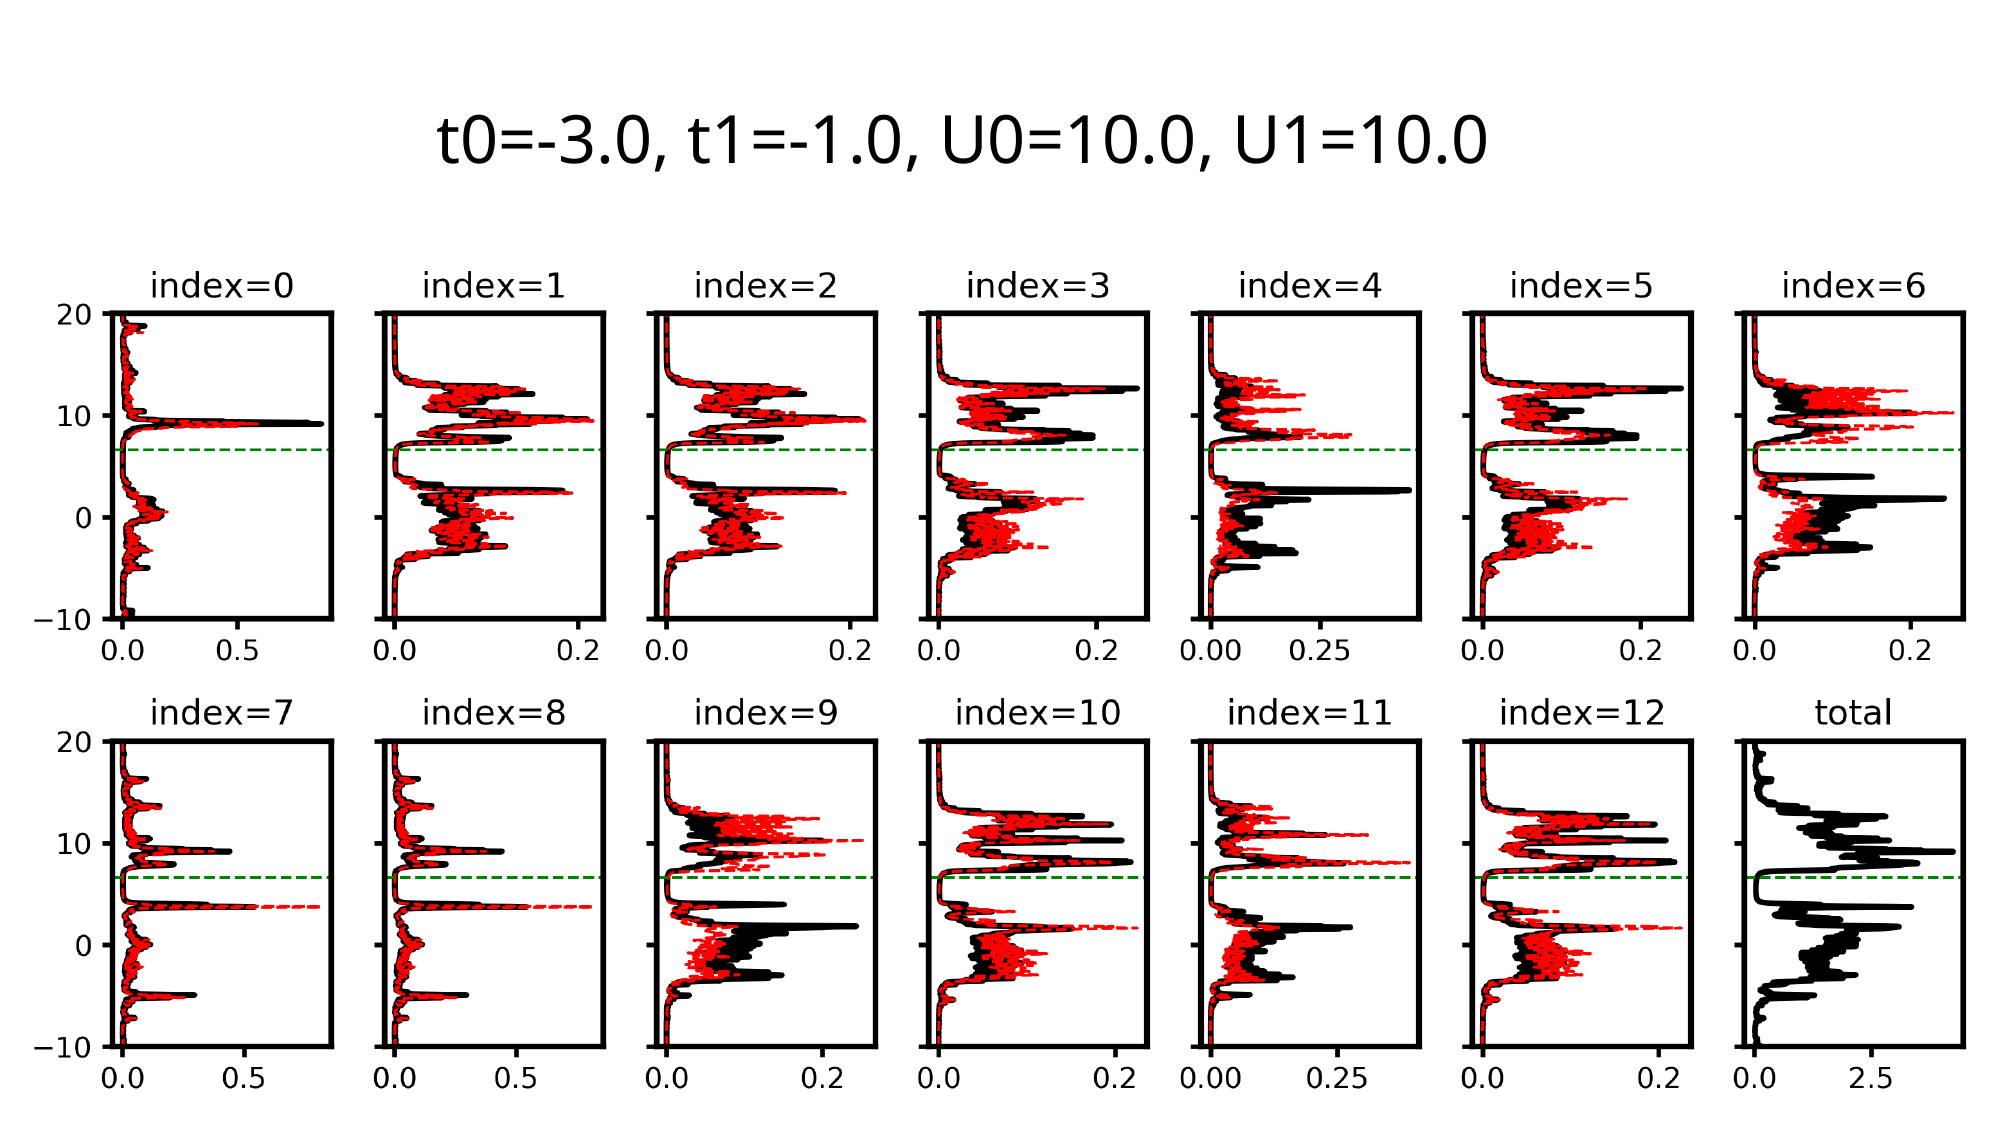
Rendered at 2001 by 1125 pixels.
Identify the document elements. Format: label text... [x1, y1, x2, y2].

text_box t0=-3.0, t1=-1.0, U0=10.0, U1=10.0 [421, 89, 1579, 185]
picture [0, 239, 1994, 1125]
